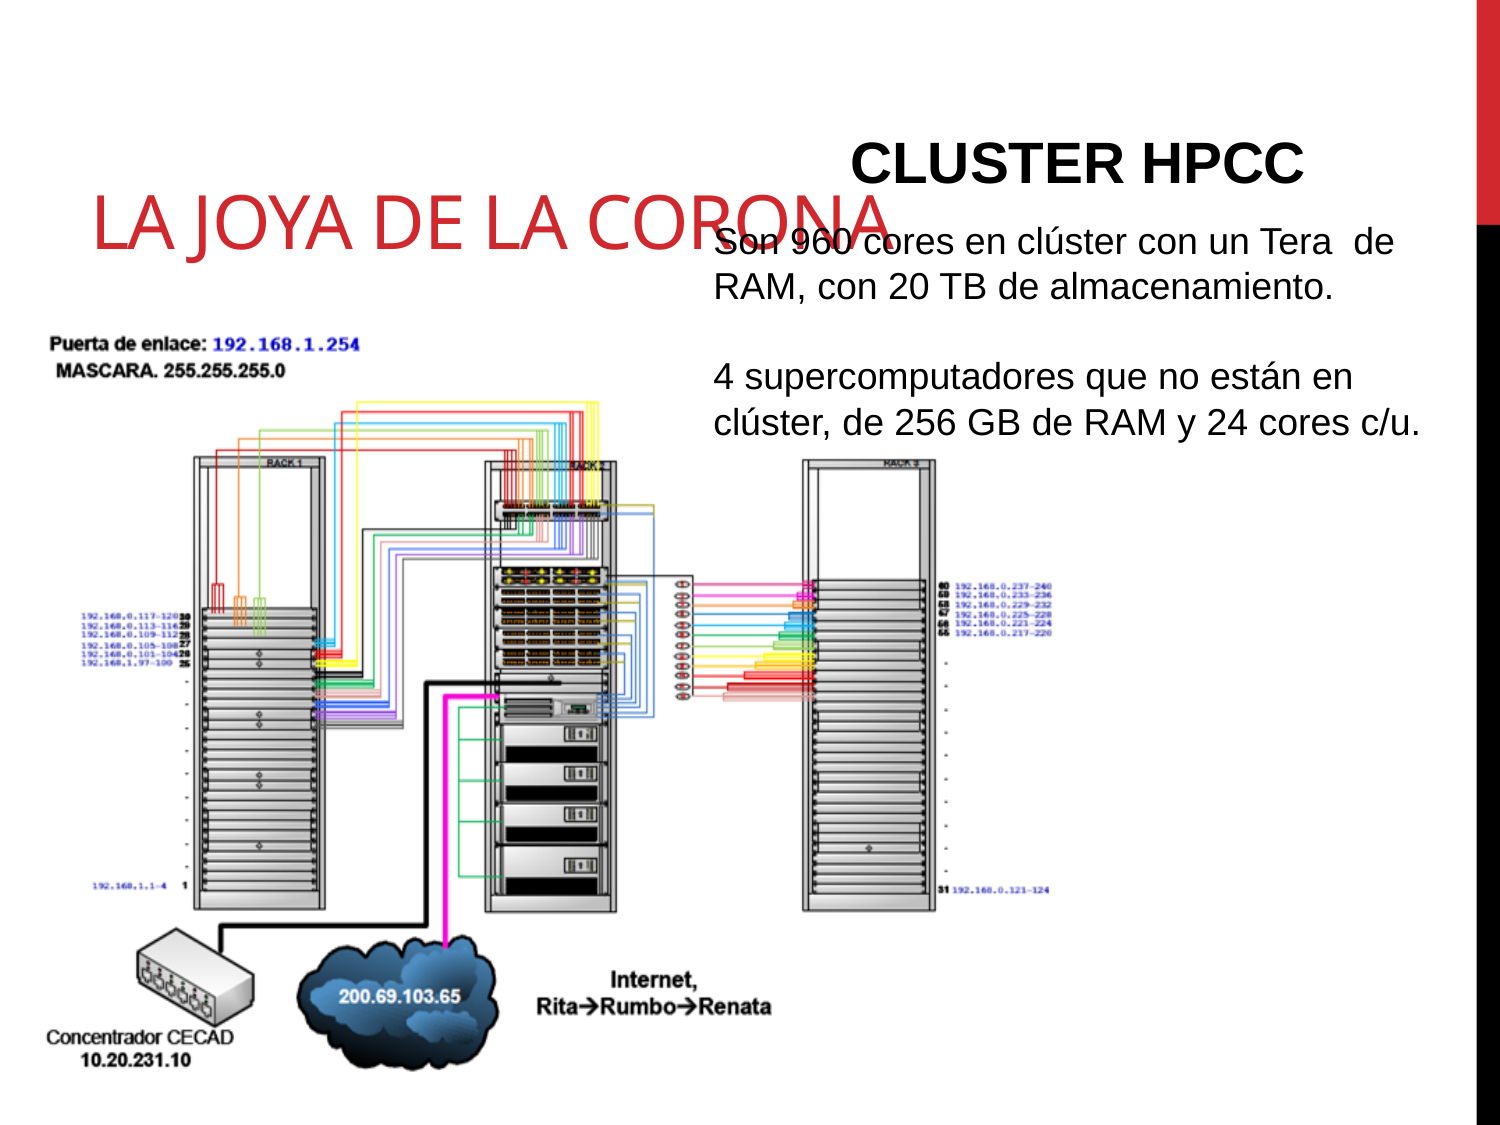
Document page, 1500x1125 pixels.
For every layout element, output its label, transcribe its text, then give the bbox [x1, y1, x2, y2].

text_box CLUSTER HPCC [835, 118, 1393, 203]
title La joya de la corona [75, 47, 1025, 272]
text_box Son 960 cores en clúster con un Tera de RAM, con 20 TB de almacenamiento. 4 supercomputadores que no están en clúster, de 256 GB de RAM y 24 cores c/u. [698, 210, 1449, 450]
picture [39, 326, 1075, 1084]
